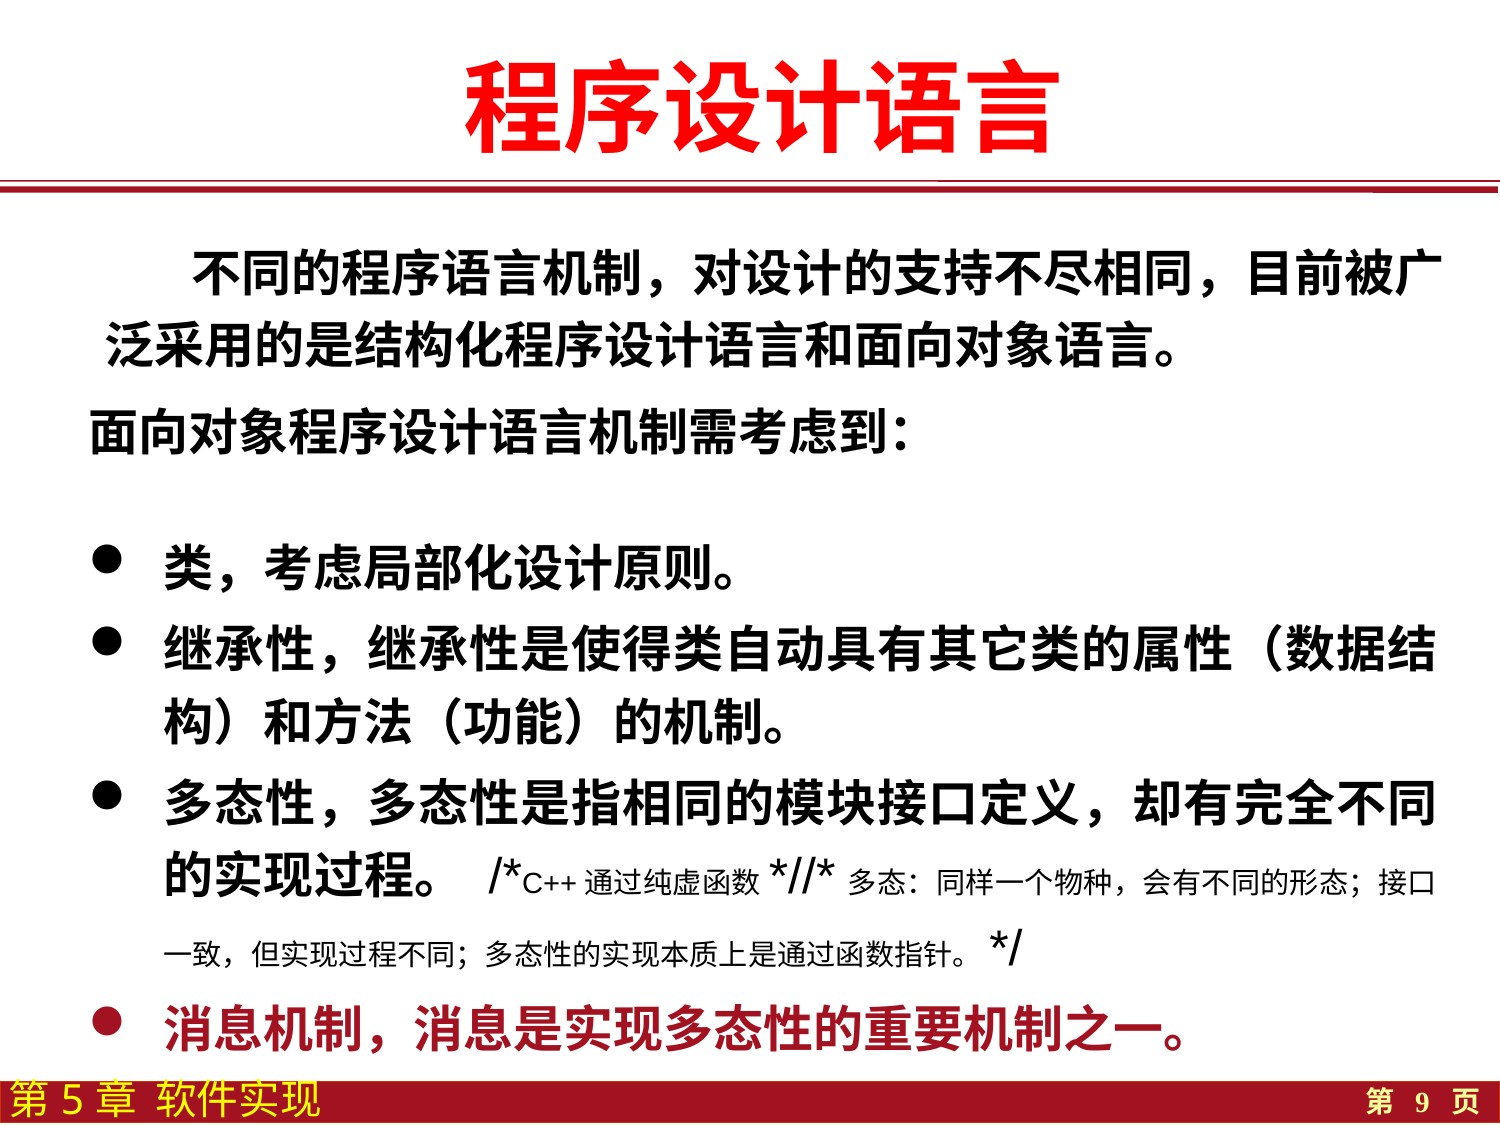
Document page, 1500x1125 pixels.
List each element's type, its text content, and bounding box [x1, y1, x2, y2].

text_box 程序设计语言 [283, 36, 1243, 172]
text_box 不同的程序语言机制，对设计的支持不尽相同，目前被广泛采用的是结构化程序设计语言和面向对象语言。 [14, 221, 1461, 381]
text_box 面向对象程序设计语言机制需考虑到： 类，考虑局部化设计原则。 继承性，继承性是使得类自动具有其它类的属性（数据结构）和方法（功能）的机制。 多态性，多态性是指相同的模块接口定义，却有完全不同的实现过程。 /*C++通过纯虚函数*//*多态：同样一个物种，会有不同的形态；接口一致，但实现过程不同；多态性的实现本质上是通过函数指针。*/ 消息机制，消息是实现多态性的重要机制之一。 [73, 380, 1453, 1066]
